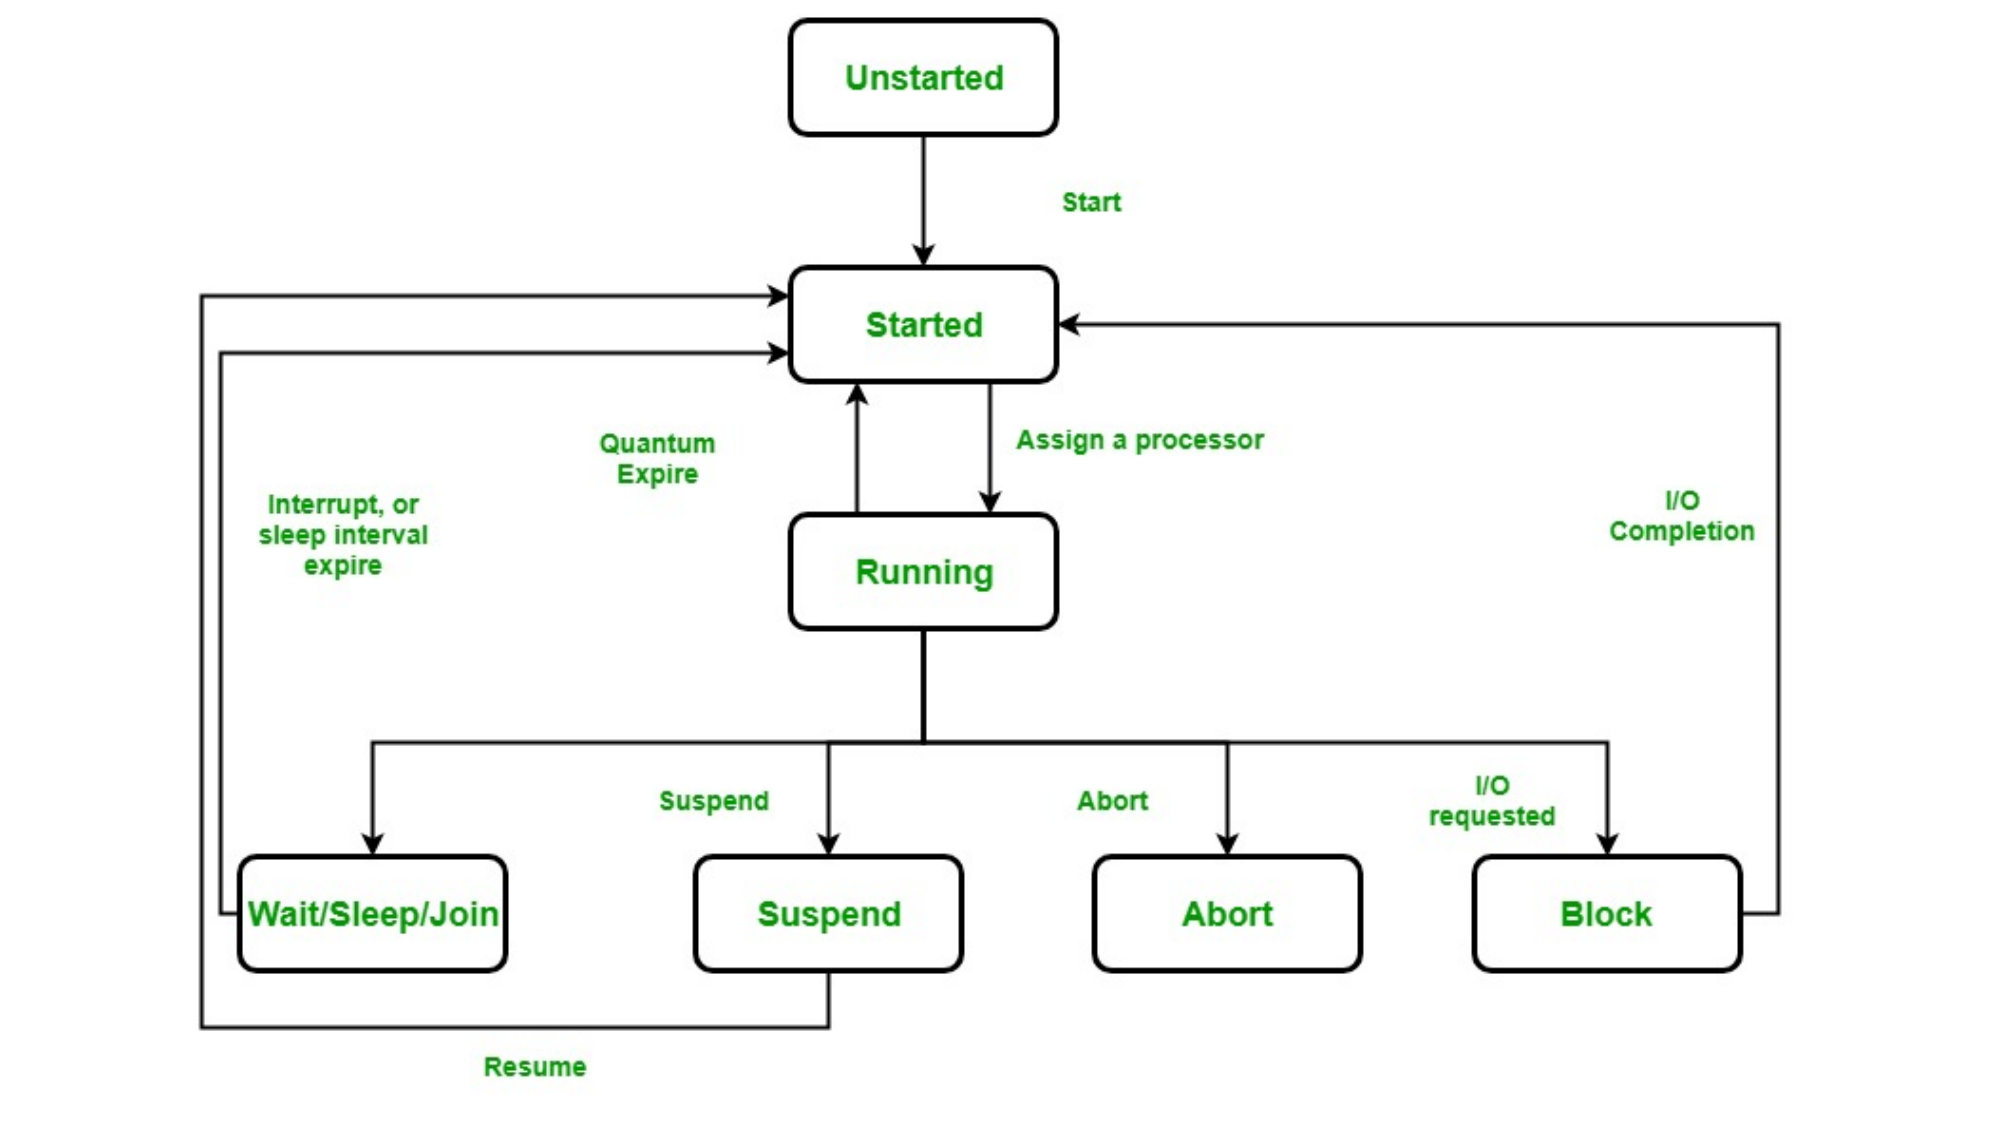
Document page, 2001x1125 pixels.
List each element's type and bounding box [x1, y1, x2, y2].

picture [167, 0, 1814, 1125]
